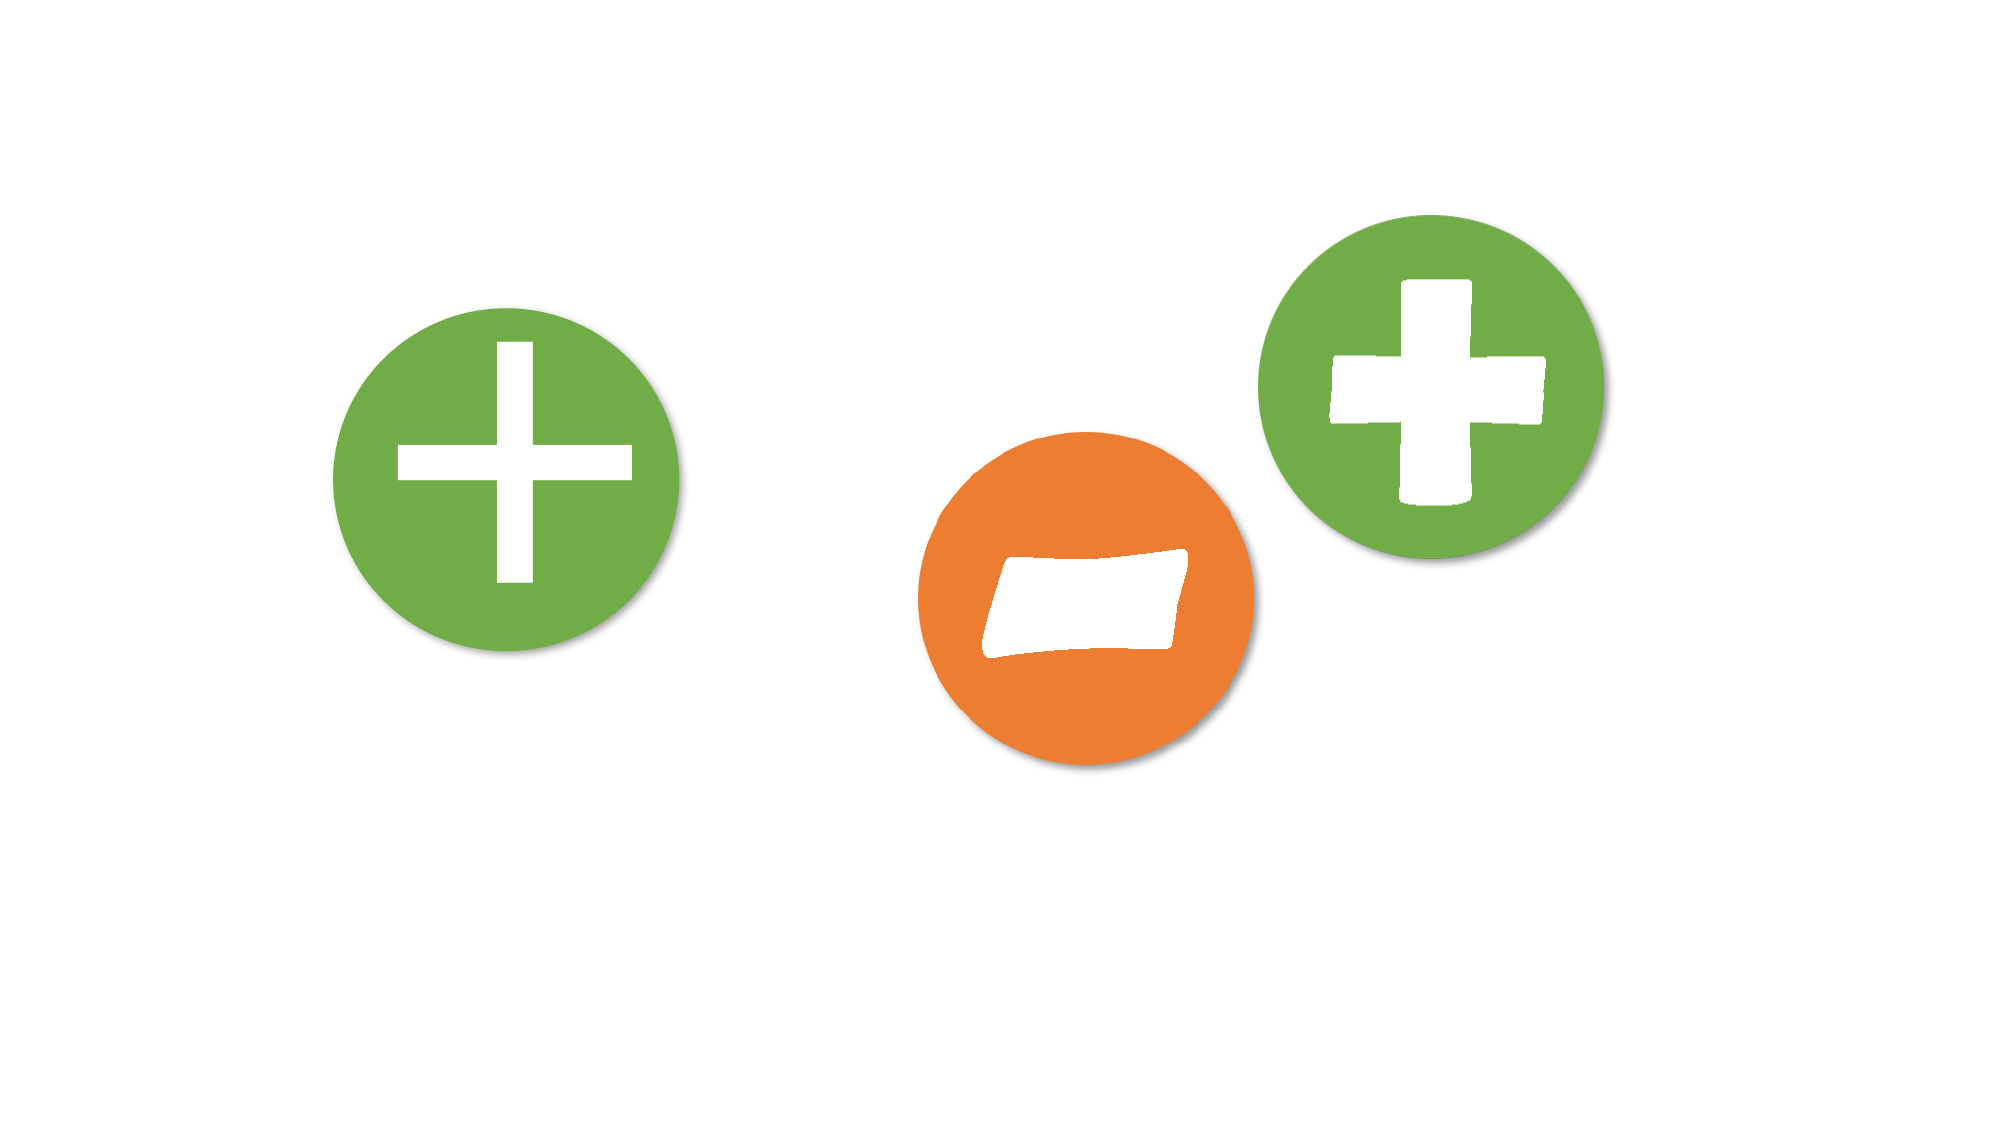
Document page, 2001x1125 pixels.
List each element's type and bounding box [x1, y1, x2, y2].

picture [906, 204, 1619, 781]
text_box [333, 133, 680, 753]
